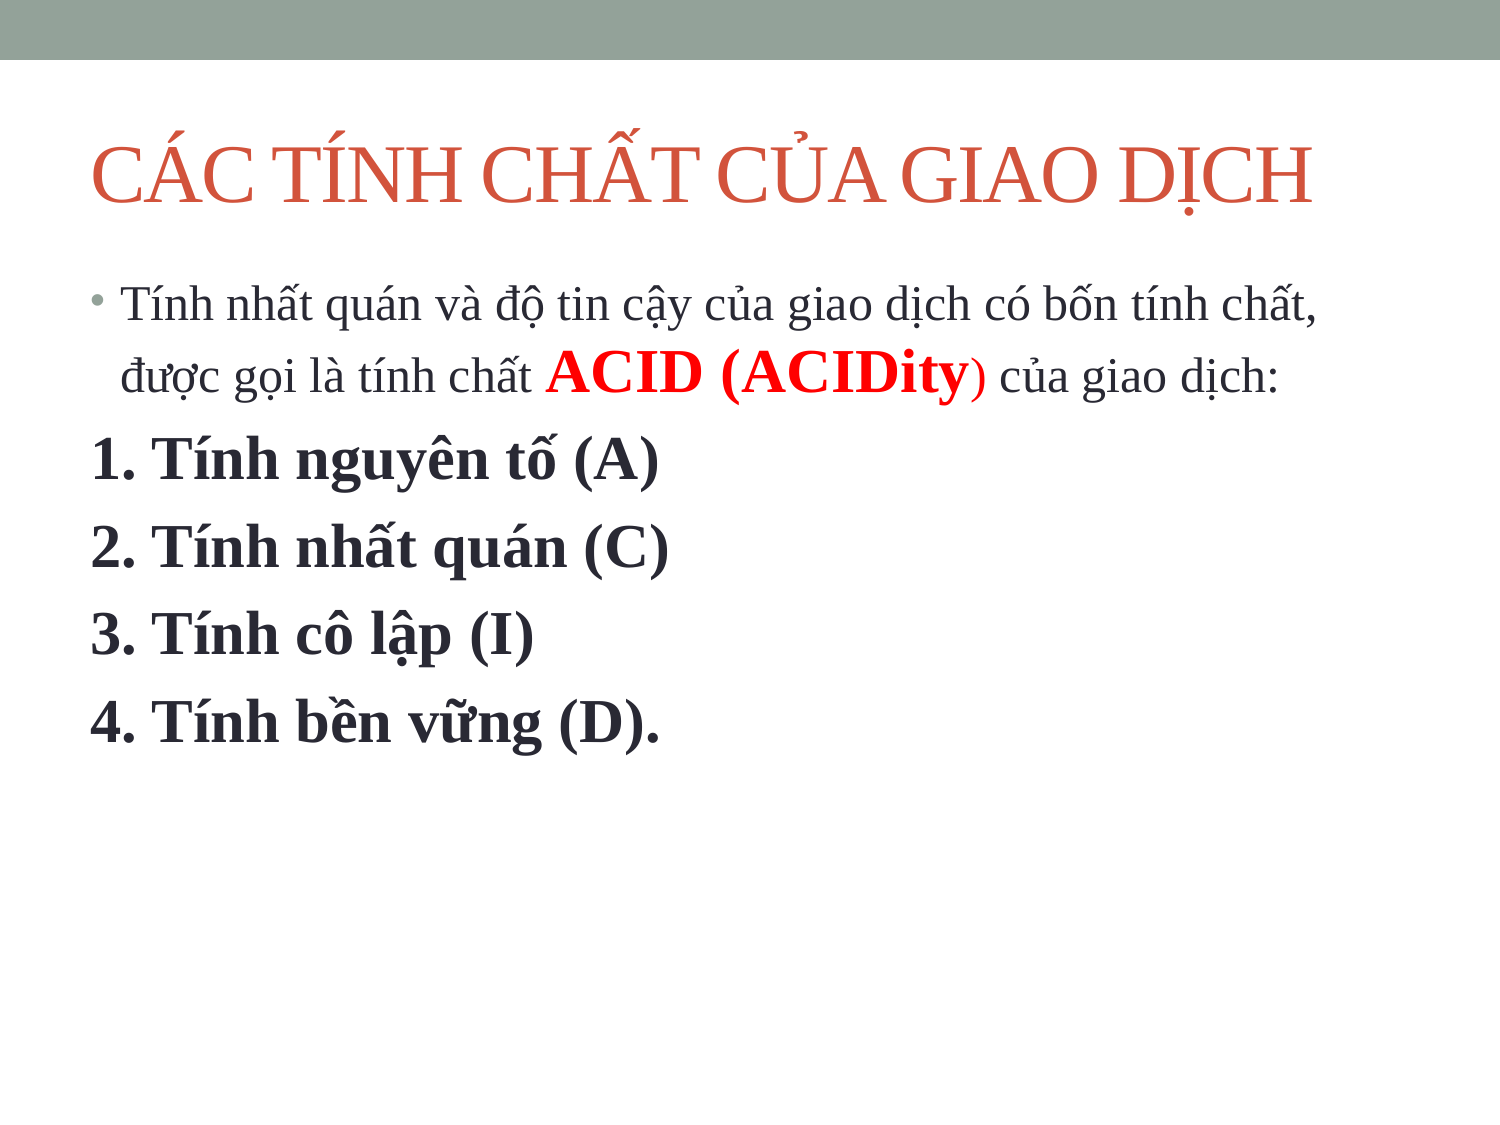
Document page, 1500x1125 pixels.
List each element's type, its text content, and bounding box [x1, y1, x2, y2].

list Tính nhất quán và độ tin cậy của giao dịch có bốn tính chất, được gọi là tính chất ACID (ACIDity) của giao dịch: 1. Tính nguyên tố (A) 2. Tính nhất quán (C) 3. Tính cô lập (I) 4. Tính bền vững (D). [75, 262, 1425, 1063]
title CÁC TÍNH CHẤT CỦA GIAO DỊCH [75, 87, 1425, 250]
